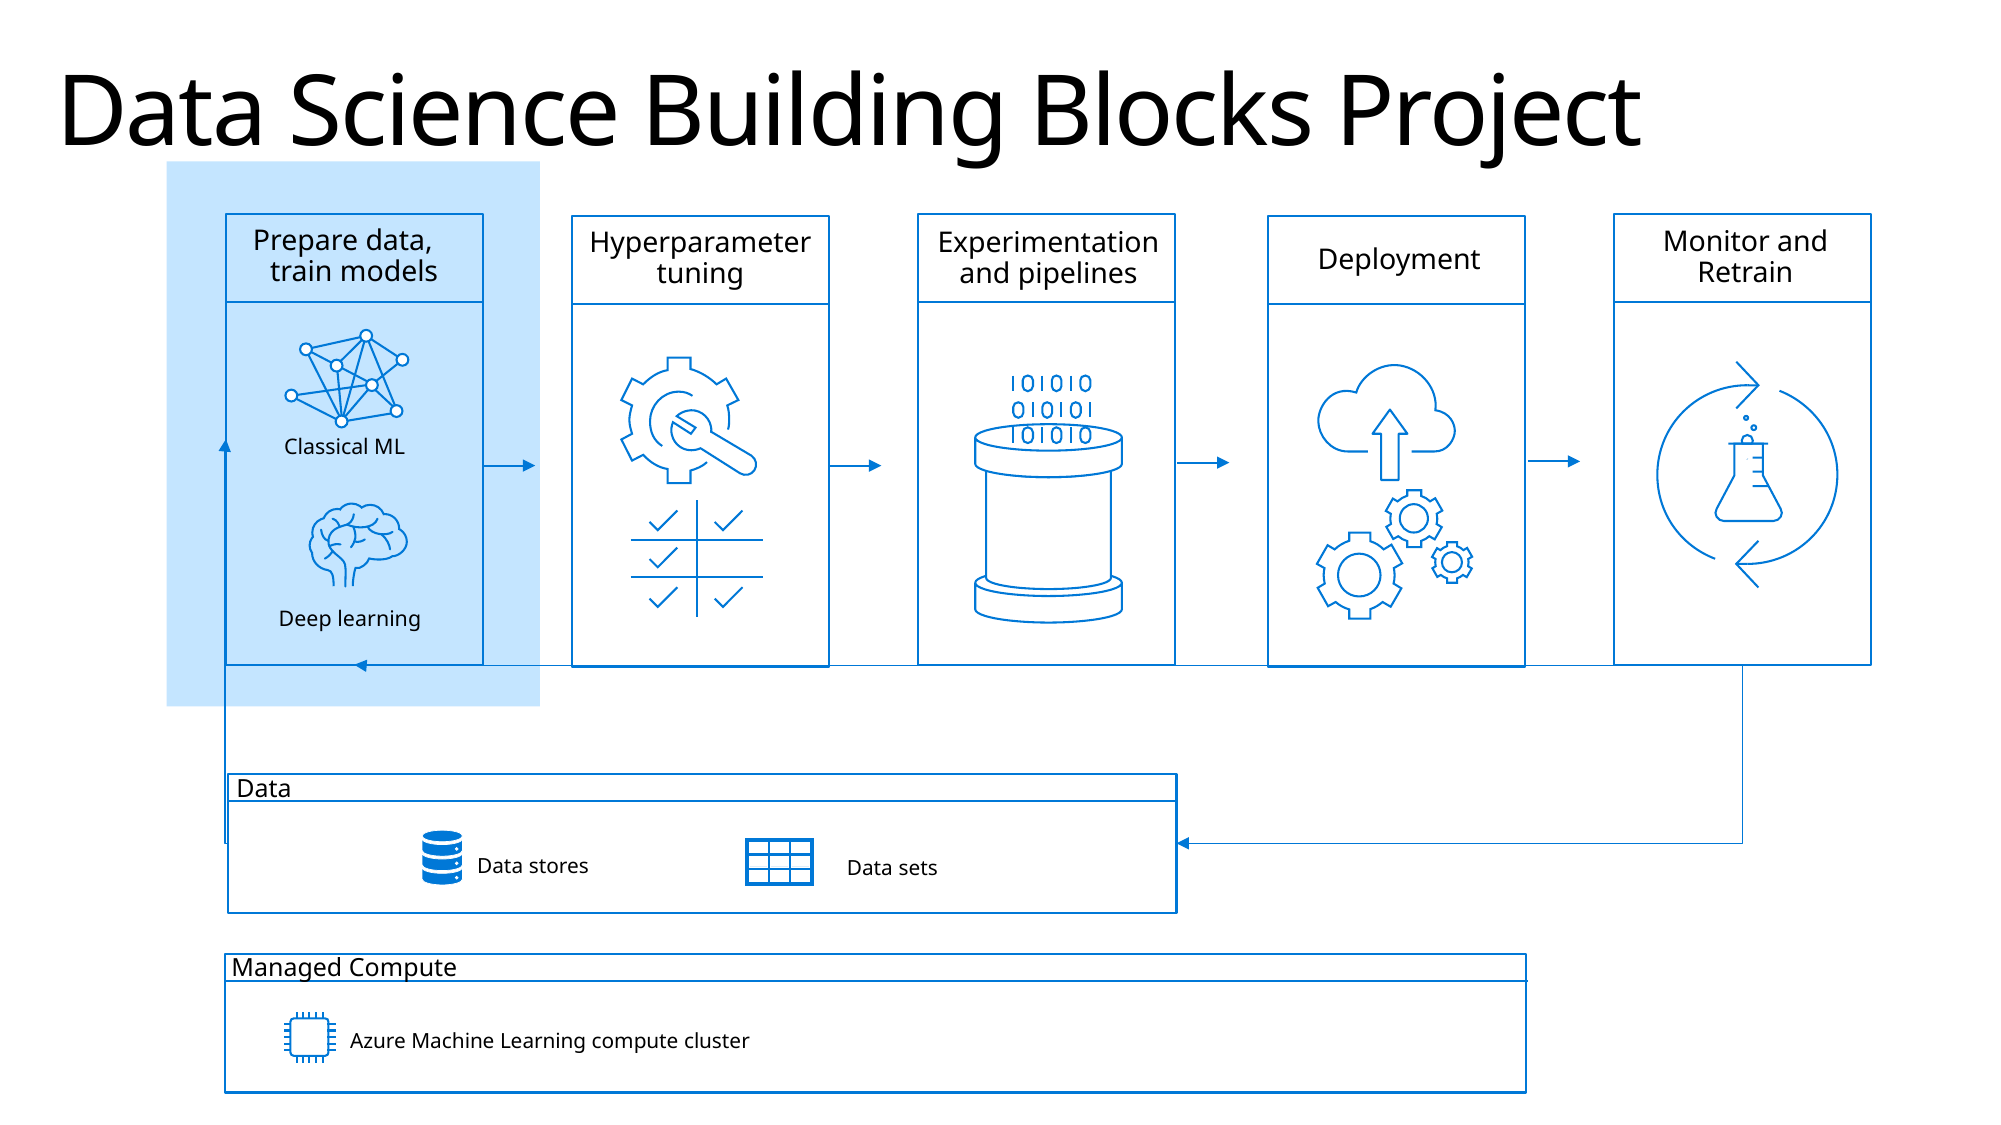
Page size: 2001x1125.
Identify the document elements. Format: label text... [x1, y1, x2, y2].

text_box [421, 829, 463, 886]
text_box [1369, 470, 1550, 1038]
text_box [571, 214, 830, 667]
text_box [917, 213, 1178, 665]
title Data Science Building Blocks Project [56, 33, 1048, 159]
text_box Data [228, 768, 313, 773]
text_box [166, 161, 172, 707]
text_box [225, 953, 1529, 1093]
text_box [1613, 213, 1875, 665]
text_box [227, 773, 1178, 913]
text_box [182, 212, 513, 668]
text_box [172, 72, 539, 913]
title Data Science Building Blocks Project [1051, 33, 1916, 159]
text_box Data [215, 768, 227, 850]
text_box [1267, 215, 1529, 667]
text_box Managed Compute [167, 947, 522, 990]
